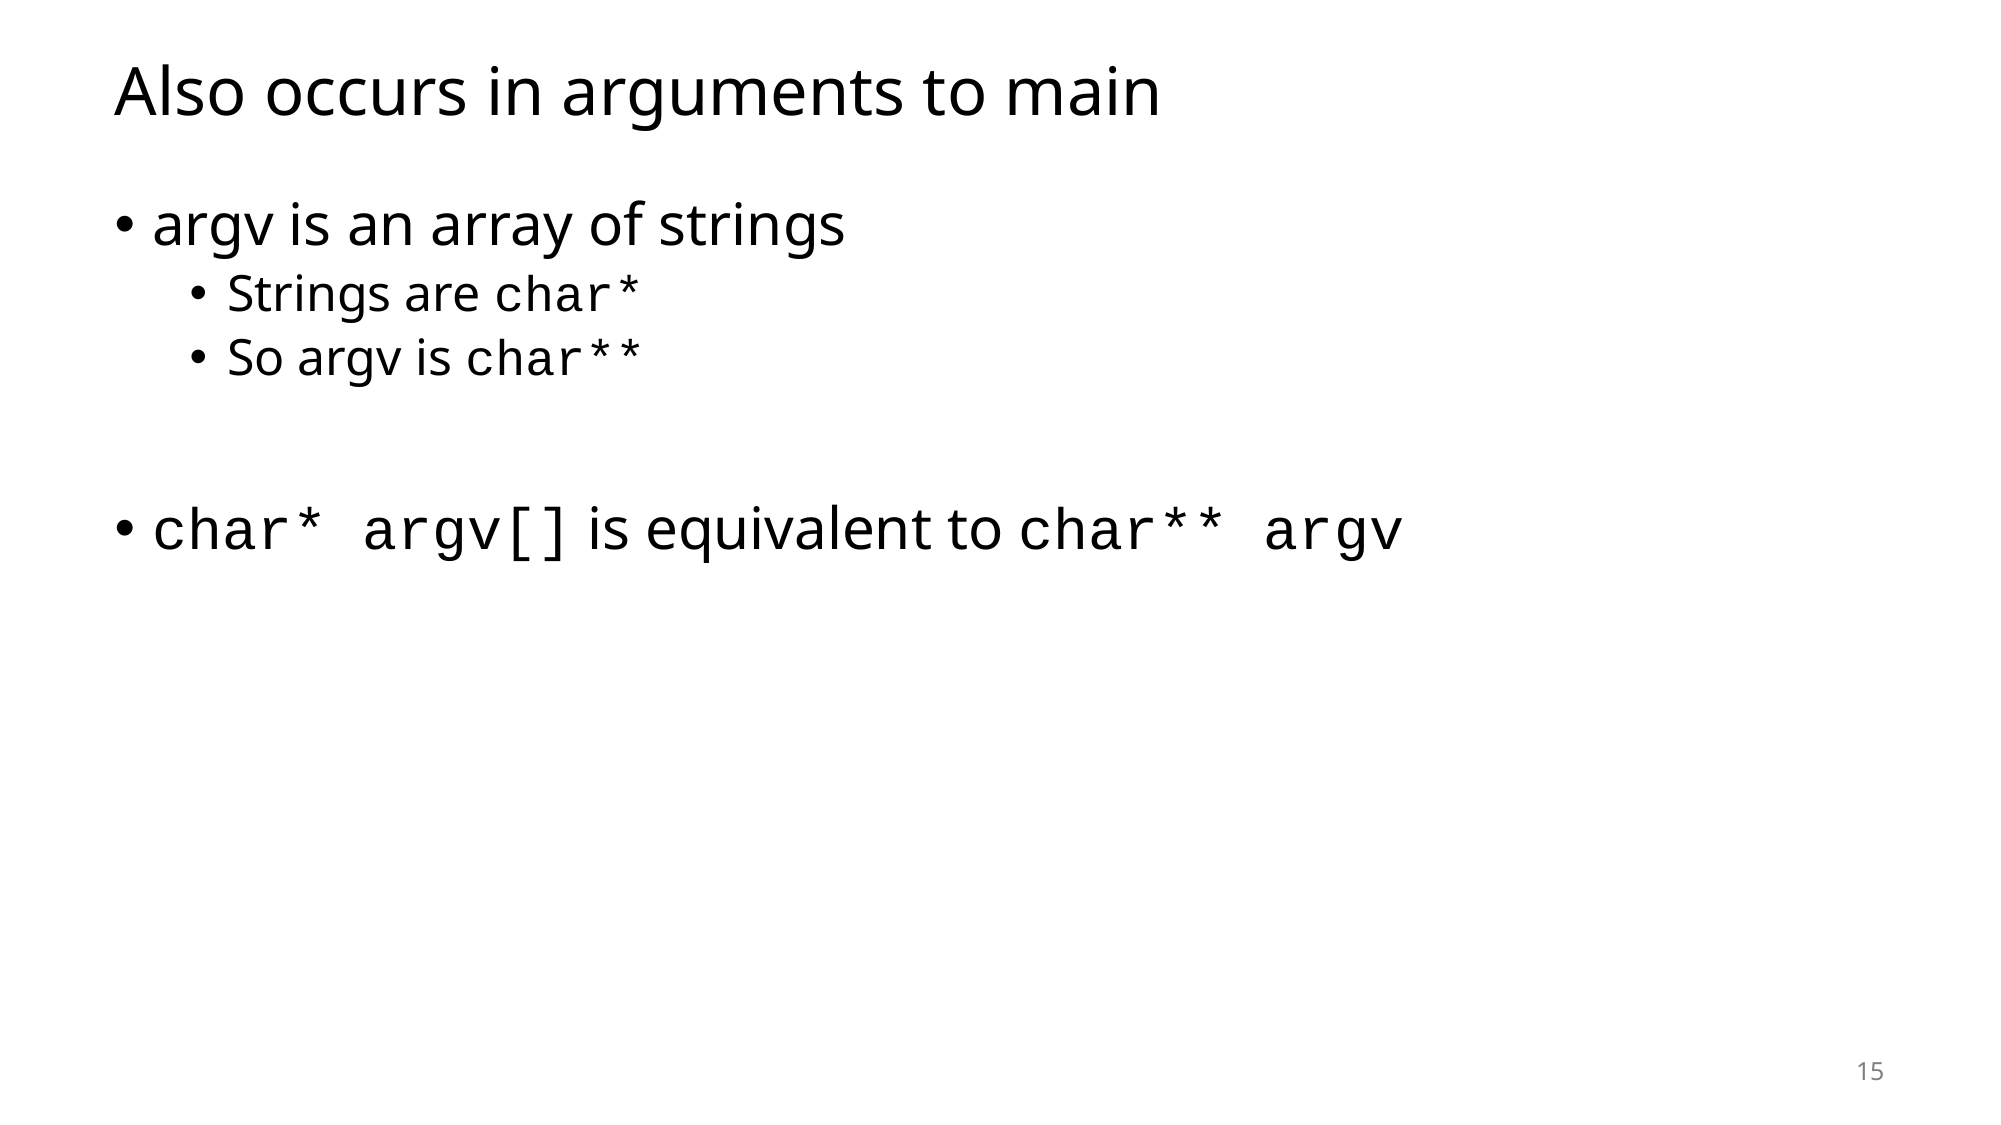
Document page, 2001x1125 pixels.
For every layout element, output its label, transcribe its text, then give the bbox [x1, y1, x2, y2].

title Also occurs in arguments to main [99, 37, 1900, 150]
slide_number 15 [1749, 1042, 1900, 1103]
list argv is an array of strings Strings are char* So argv is char** char* argv[] is equivalent to char** argv [99, 187, 1900, 1013]
